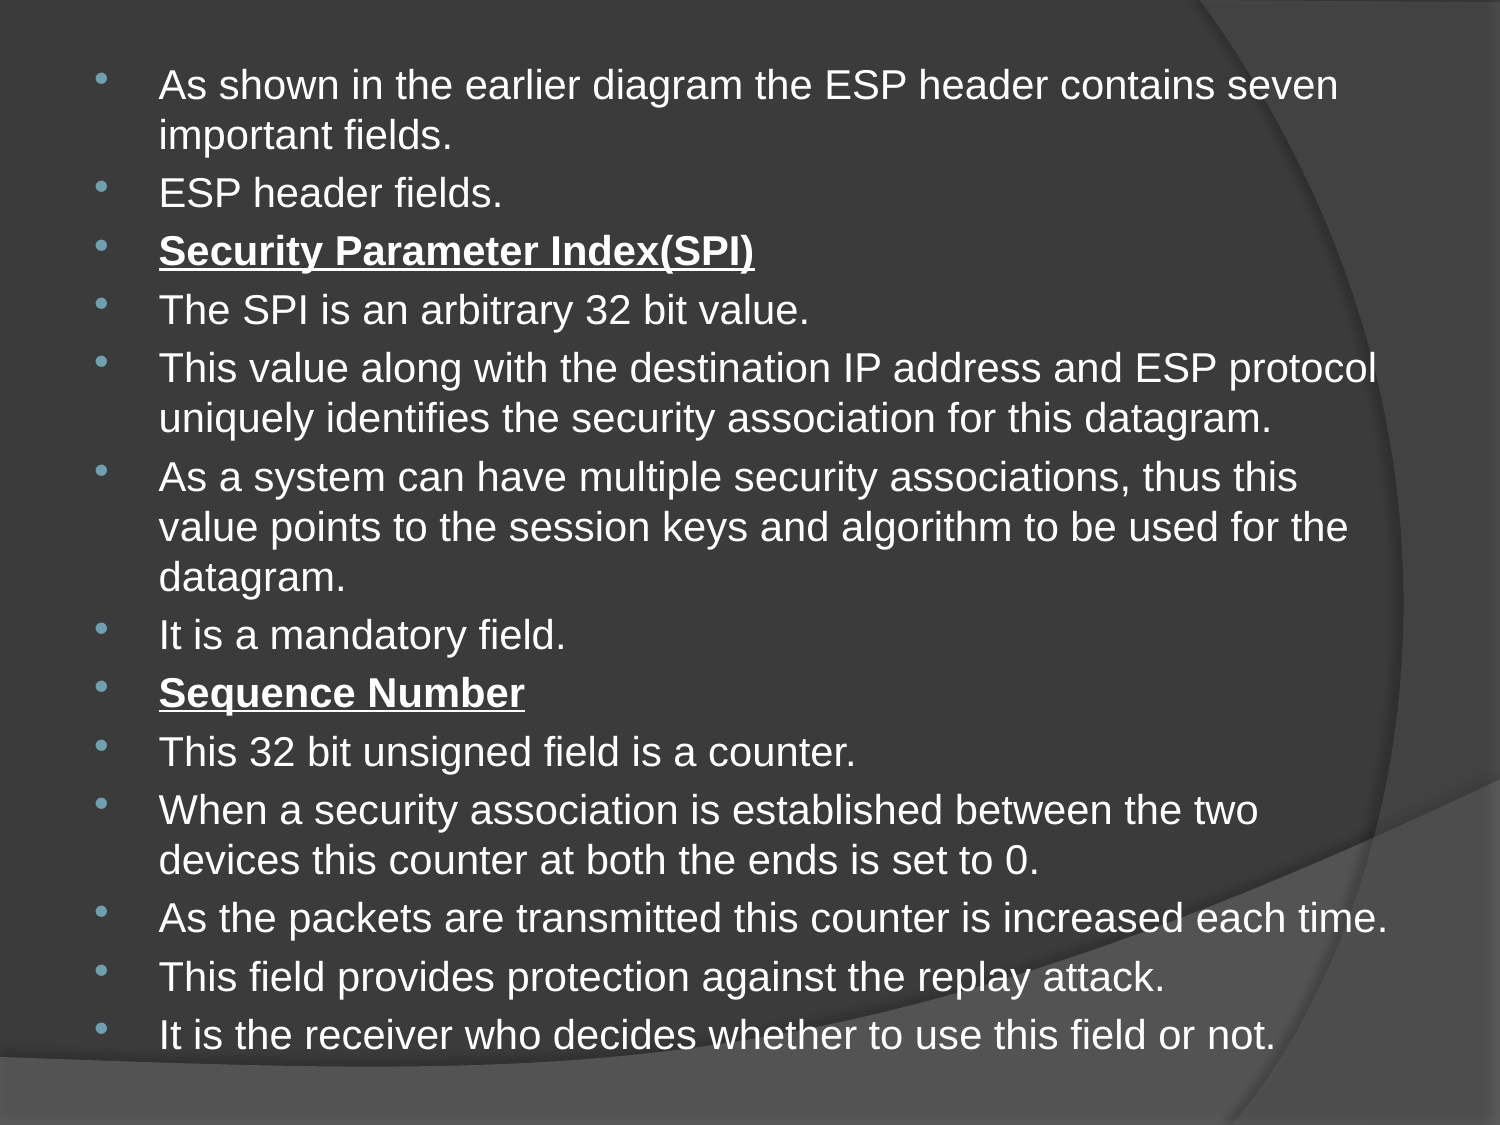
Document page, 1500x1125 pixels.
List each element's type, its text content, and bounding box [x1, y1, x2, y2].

list As shown in the earlier diagram the ESP header contains seven important fields. ESP header fields. Security Parameter Index(SPI) The SPI is an arbitrary 32 bit value. This value along with the destination IP address and ESP protocol uniquely identifies the security association for this datagram. As a system can have multiple security associations, thus this value points to the session keys and algorithm to be used for the datagram. It is a mandatory field. Sequence Number This 32 bit unsigned field is a counter. When a security association is established between the two devices this counter at both the ends is set to 0. As the packets are transmitted this counter is increased each time. This field provides protection against the replay attack. It is the receiver who decides whether to use this field or not. [74, 49, 1426, 1088]
